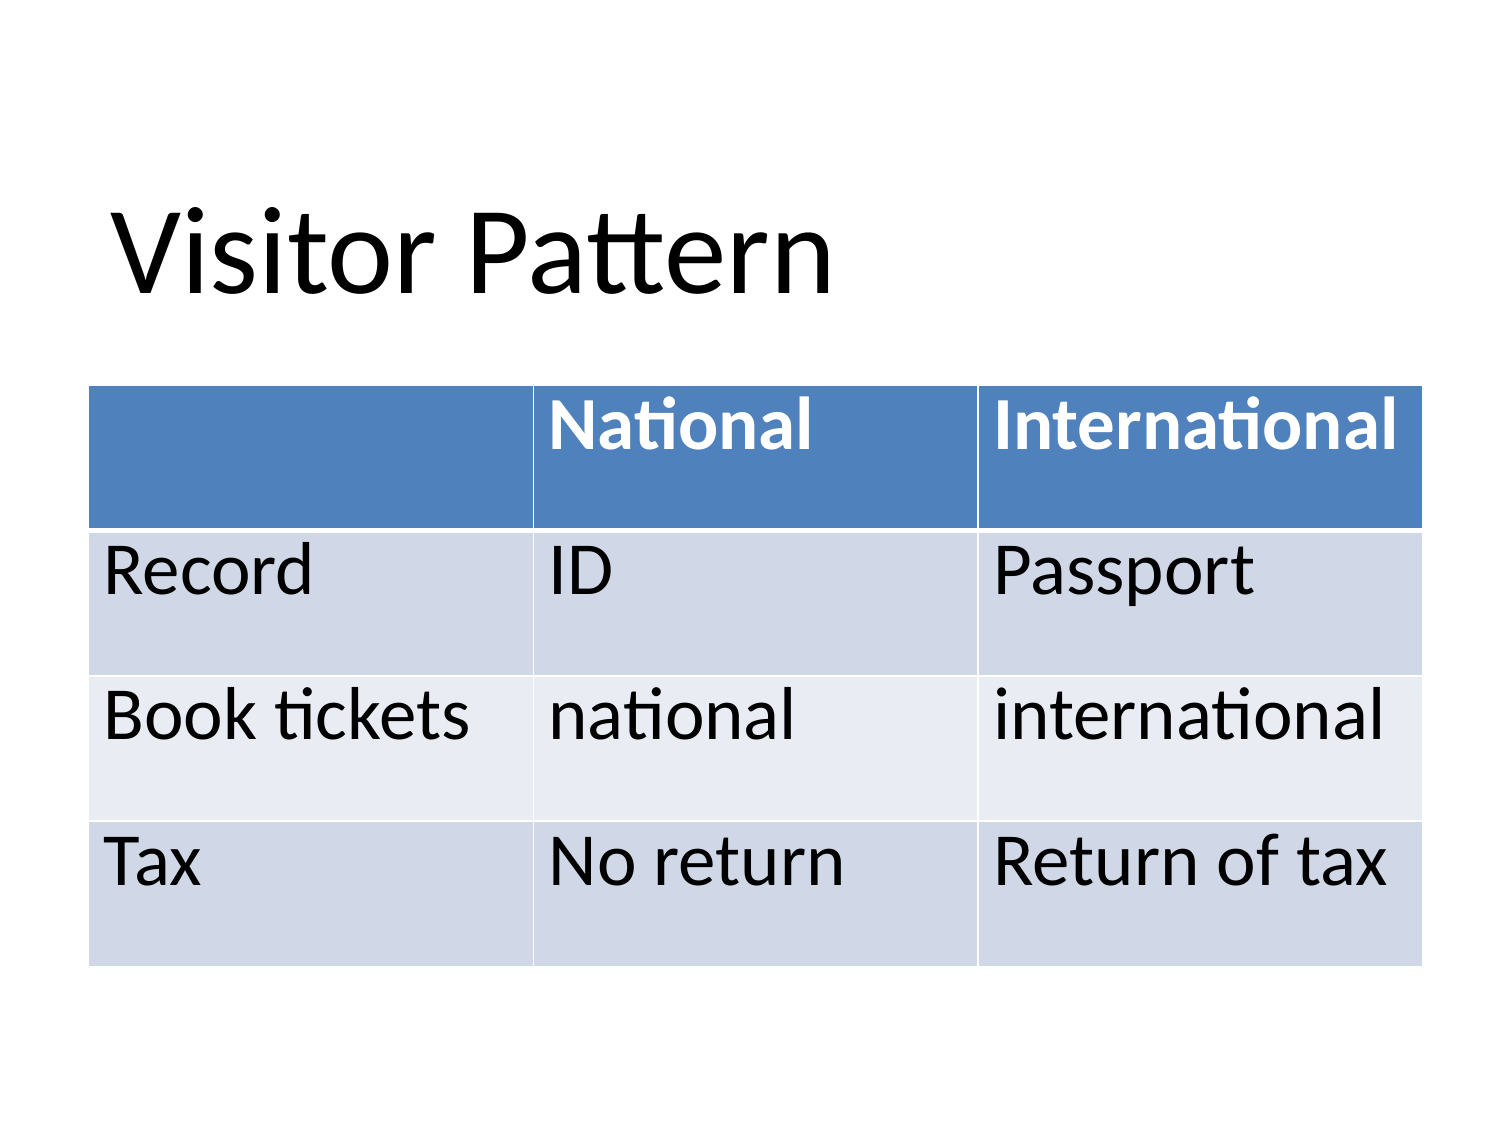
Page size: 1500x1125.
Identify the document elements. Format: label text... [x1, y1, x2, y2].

table_cell Record [89, 533, 533, 675]
table_cell Return of tax [979, 822, 1422, 966]
table_header [89, 386, 533, 528]
table_header National [534, 386, 977, 528]
table_cell ID [534, 533, 977, 675]
table_cell national [534, 677, 977, 820]
text_box Visitor Pattern [95, 160, 852, 326]
table_header International [979, 386, 1422, 528]
table_cell No return [534, 822, 977, 966]
table_cell international [979, 677, 1422, 820]
table_cell Passport [979, 533, 1422, 675]
table_cell Tax [89, 822, 533, 966]
table_cell Book tickets [89, 677, 533, 820]
